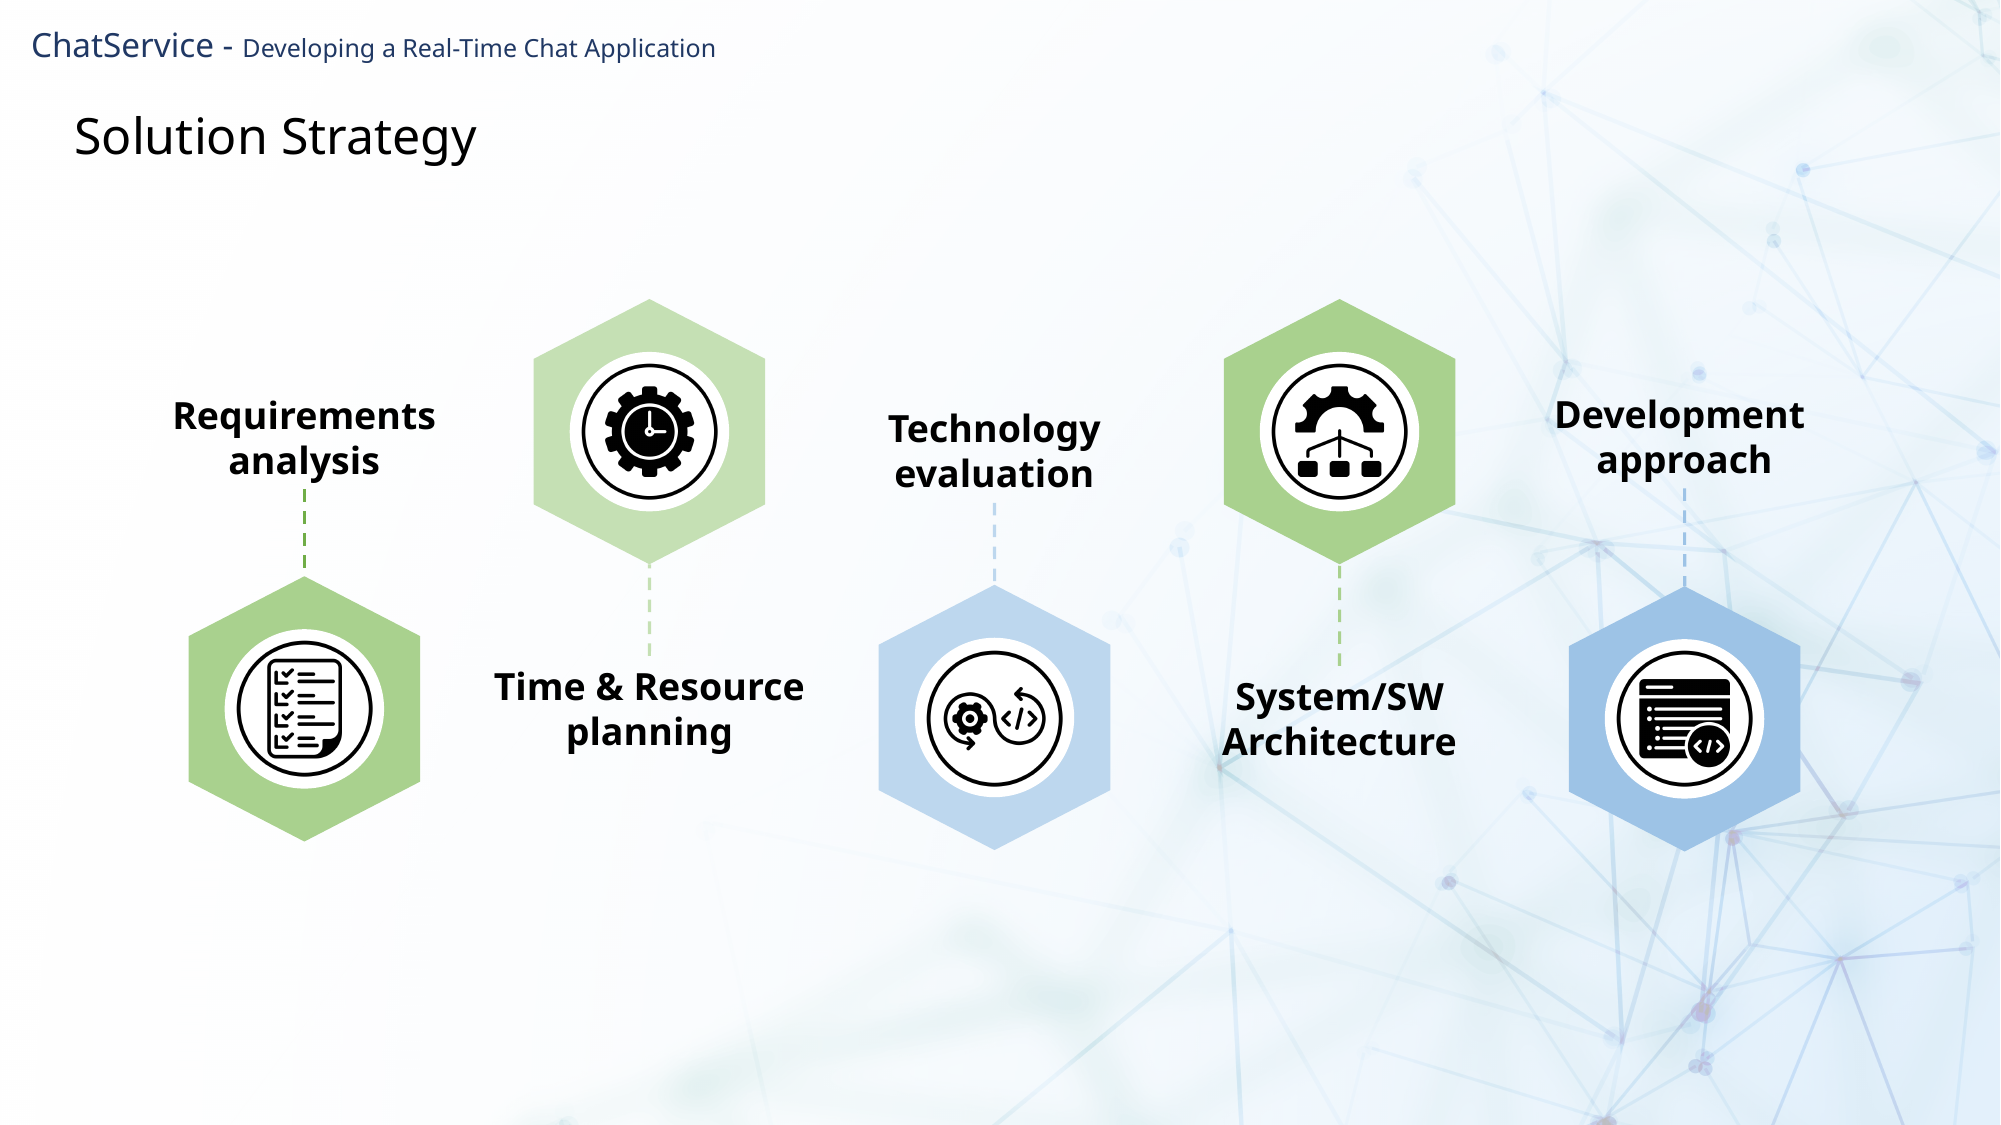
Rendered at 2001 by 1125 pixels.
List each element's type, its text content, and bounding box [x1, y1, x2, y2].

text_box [1223, 298, 1456, 565]
text_box Time & Resource planning [478, 655, 820, 761]
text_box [188, 576, 421, 842]
text_box System/SW Architecture [1187, 665, 1492, 771]
text_box Development approach [1532, 383, 1837, 489]
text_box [533, 298, 766, 565]
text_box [1568, 586, 1801, 852]
text_box Solution Strategy [59, 97, 1143, 173]
text_box ChatService - Developing a Real-Time Chat Application [16, 16, 1226, 72]
text_box Technology evaluation [842, 398, 1147, 503]
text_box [878, 584, 1111, 851]
text_box Requirements analysis [152, 384, 457, 490]
